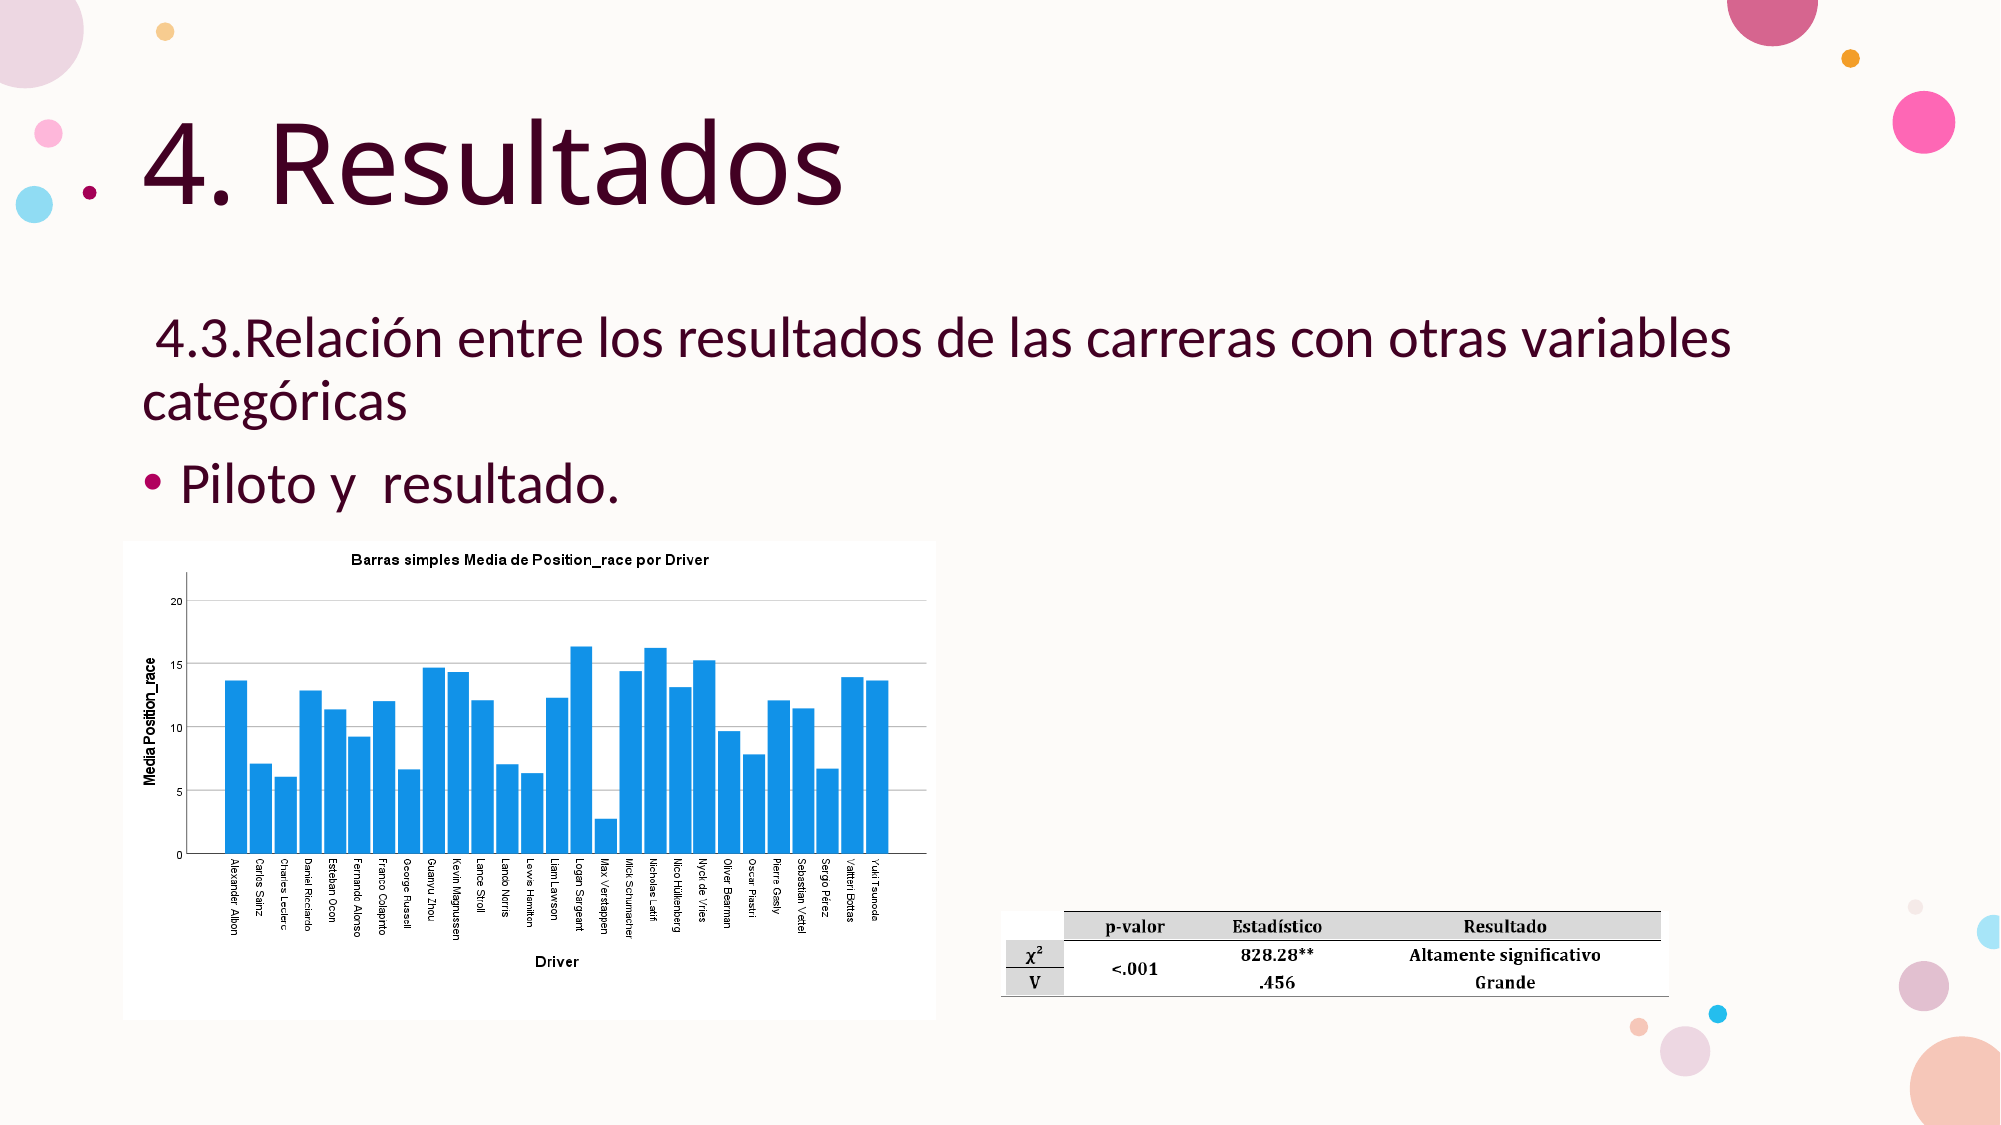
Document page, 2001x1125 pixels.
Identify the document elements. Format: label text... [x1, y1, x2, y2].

text_box 4.3.Relación entre los resultados de las carreras con otras variables categóricas Piloto y resultado. [127, 299, 1877, 1014]
picture [123, 540, 936, 1020]
title 4. Resultados [127, 59, 1877, 278]
picture [1001, 911, 1669, 997]
